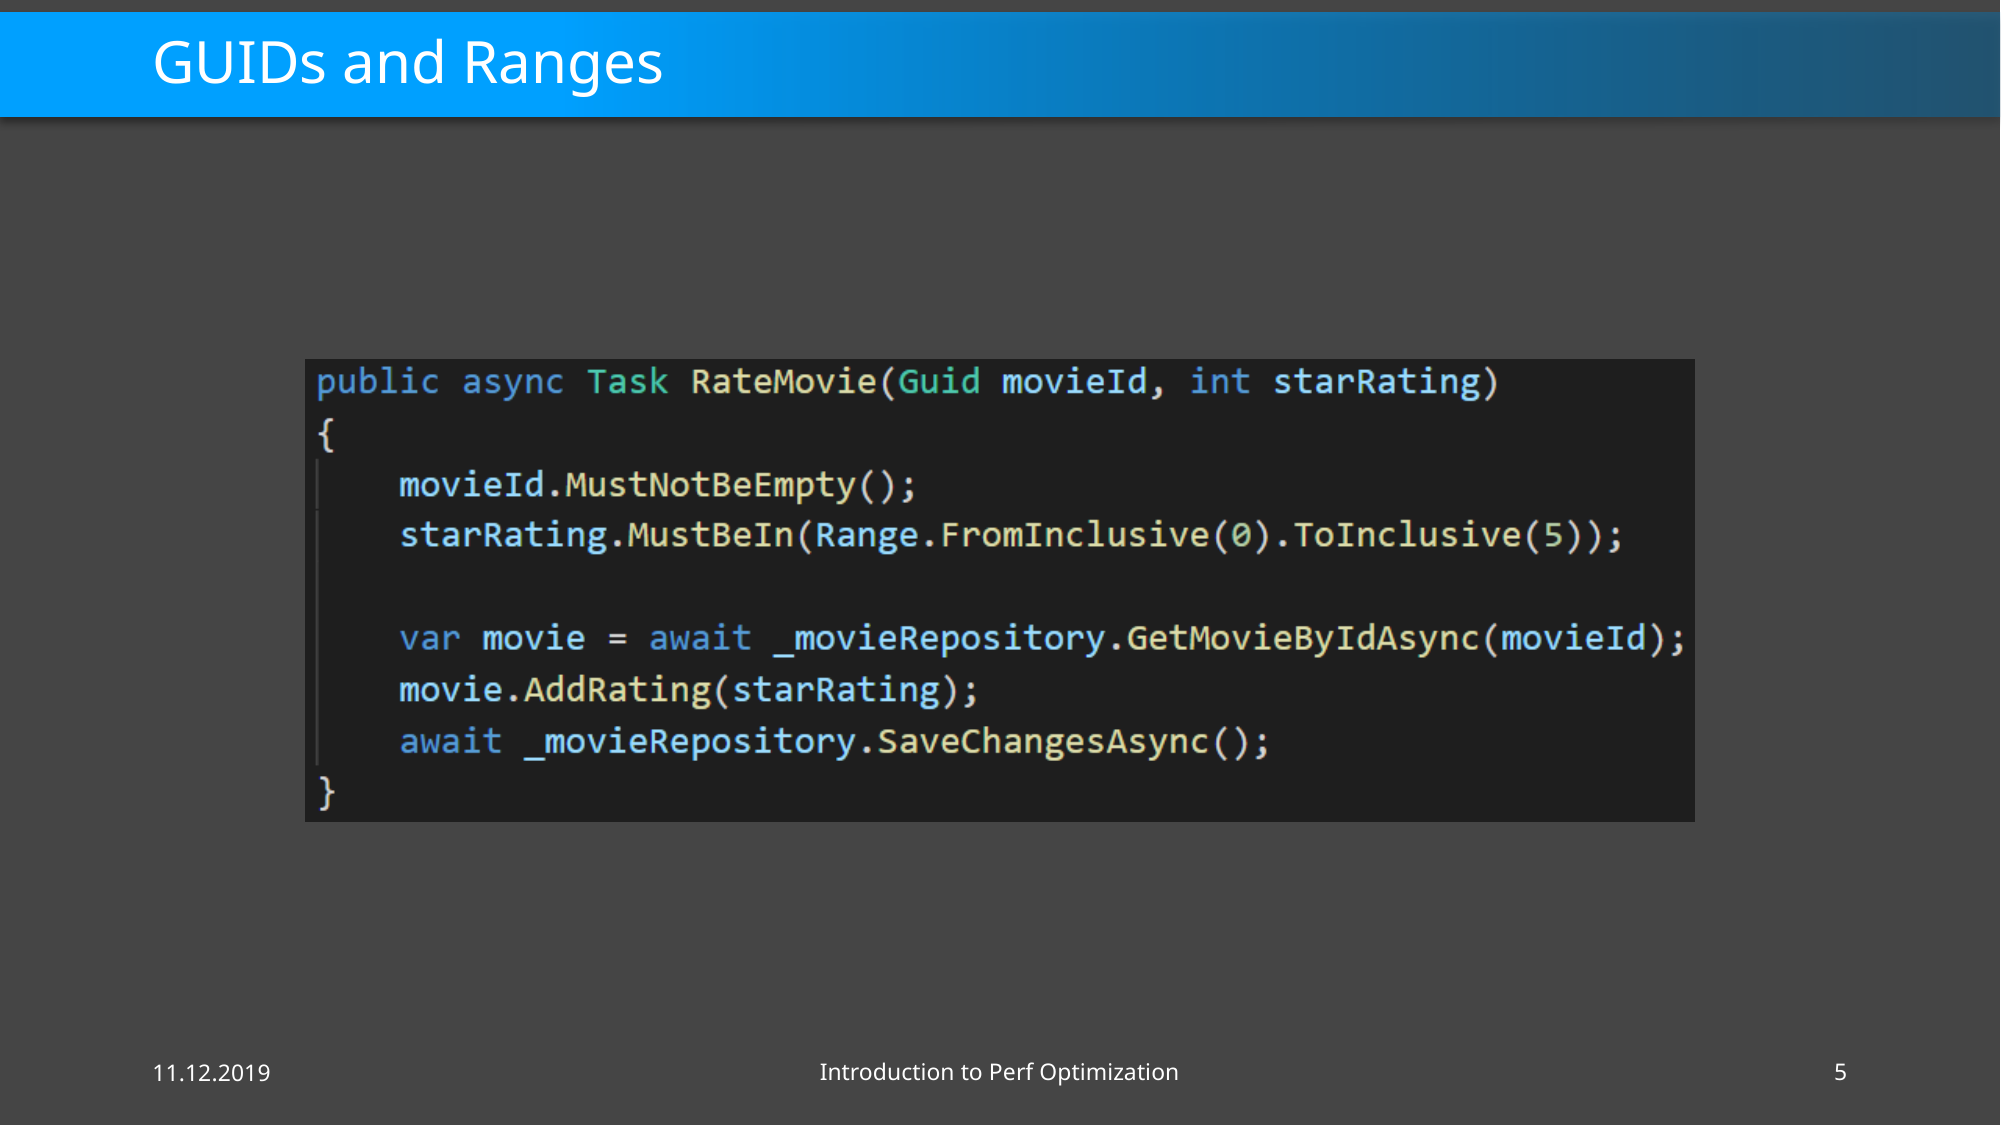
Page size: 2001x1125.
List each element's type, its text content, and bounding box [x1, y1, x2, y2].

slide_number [137, 1042, 588, 1103]
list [305, 359, 1695, 822]
footer Introduction to Perf Optimization [662, 1042, 1338, 1103]
title GUIDs and Ranges [137, 23, 1863, 107]
slide_number 5 [1412, 1042, 1863, 1103]
